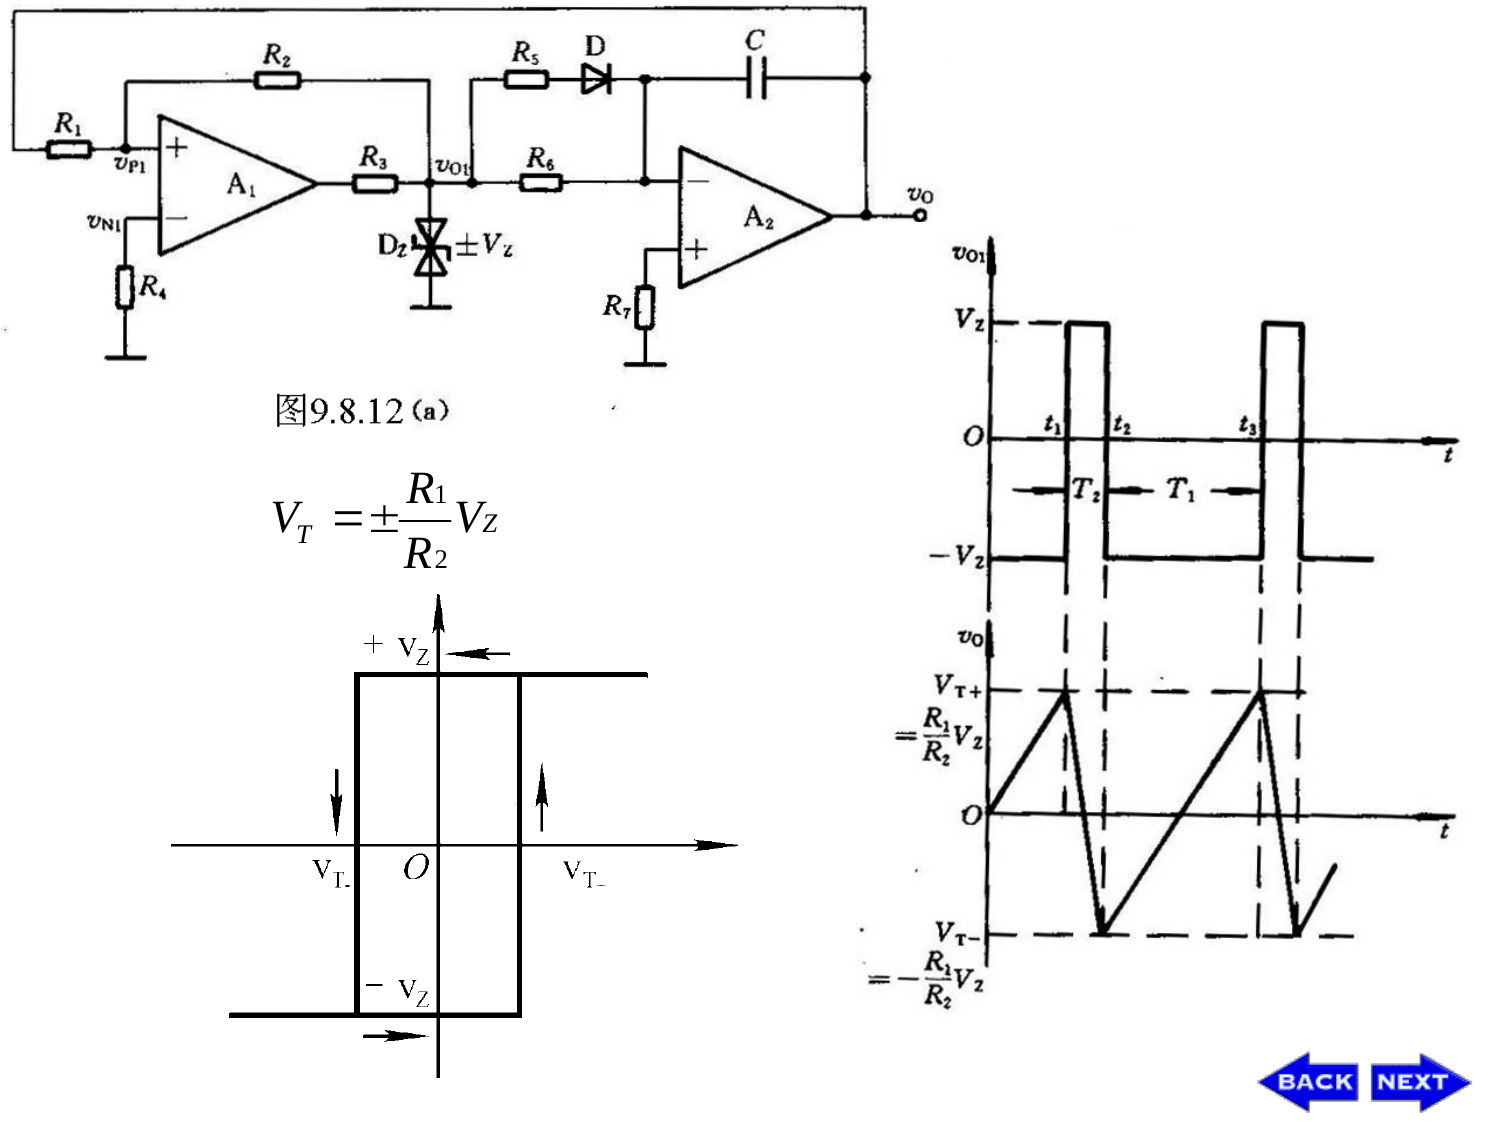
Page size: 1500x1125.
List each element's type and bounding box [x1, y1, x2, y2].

text_box [267, 458, 511, 579]
picture [146, 594, 744, 1085]
picture [0, 0, 1476, 1046]
picture [1249, 1049, 1480, 1116]
